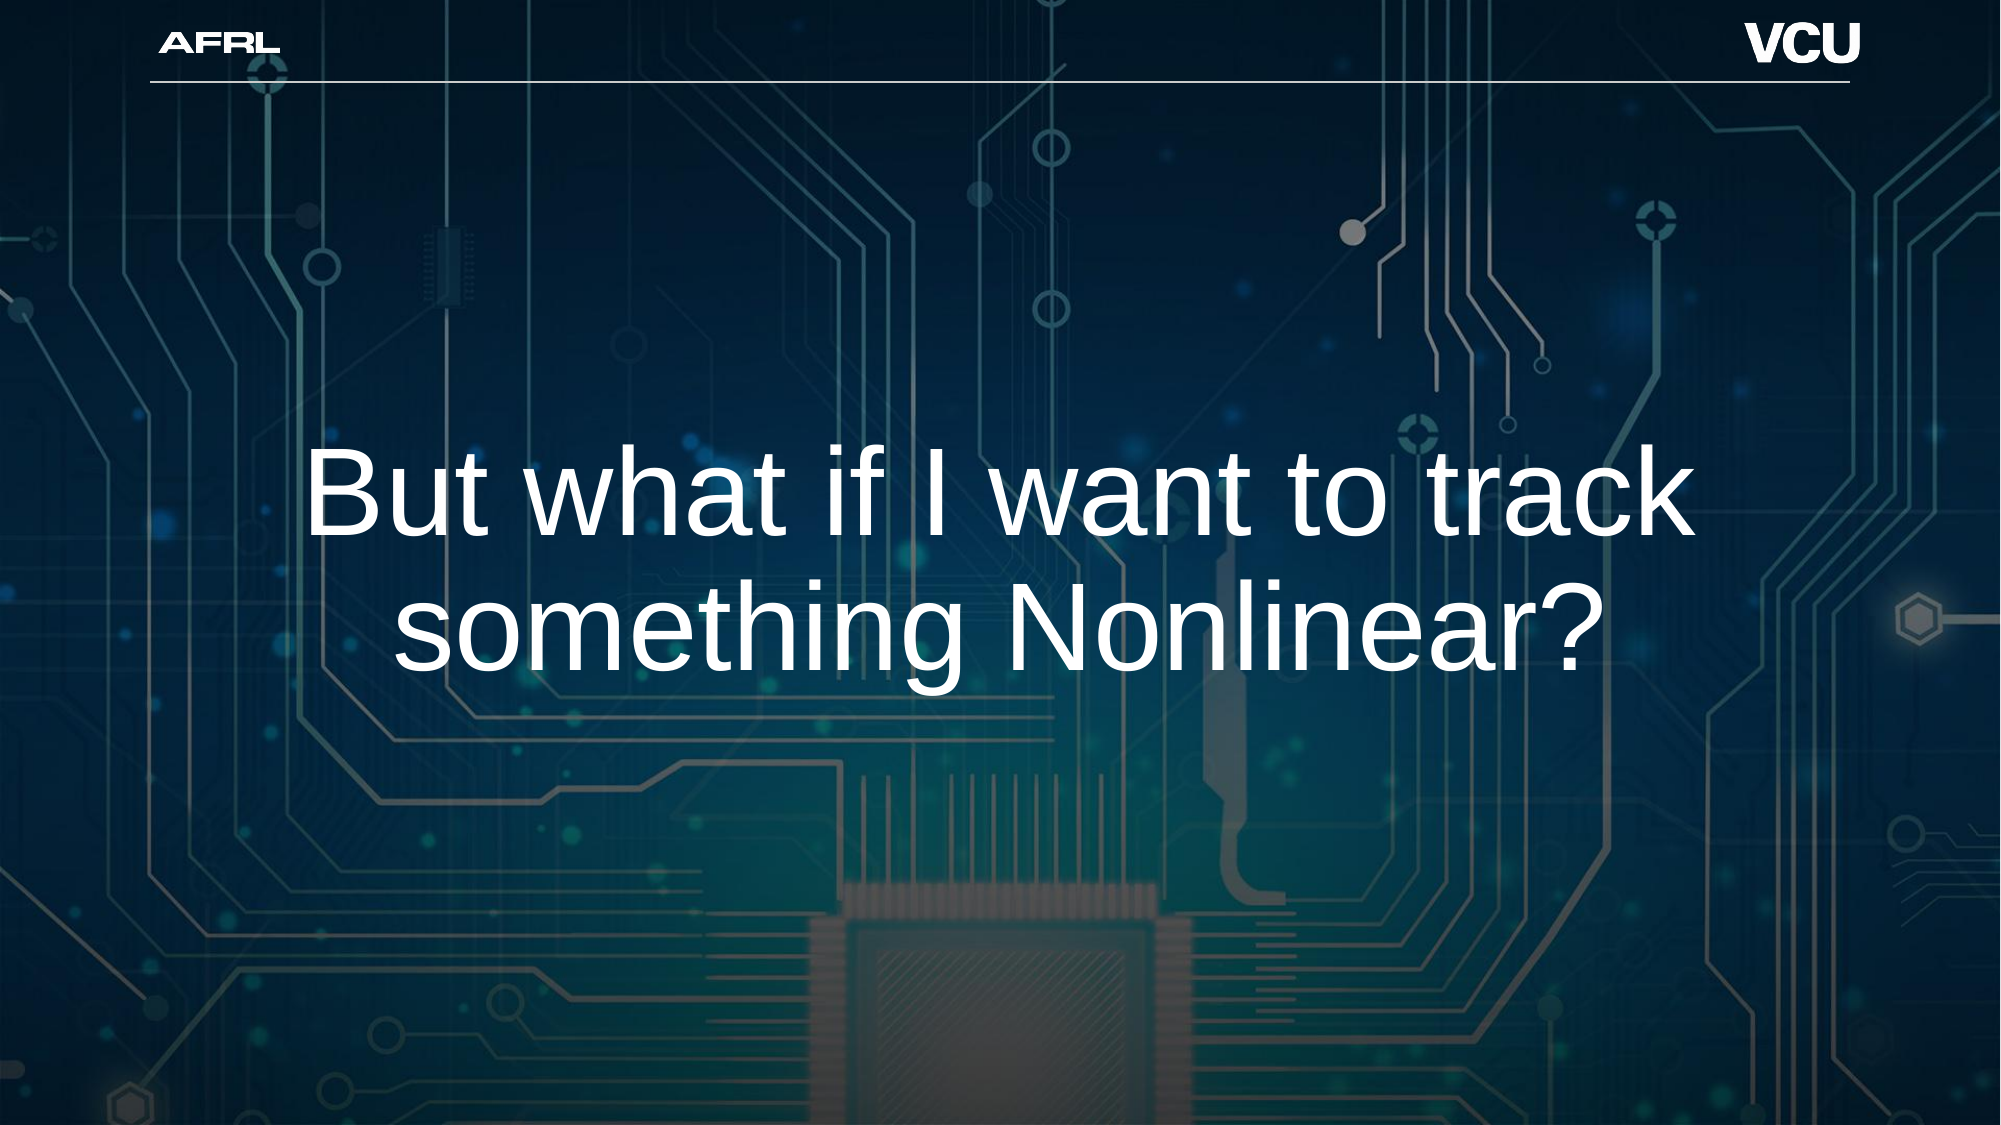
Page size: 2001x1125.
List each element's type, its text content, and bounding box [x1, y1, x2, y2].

picture [0, 0, 2001, 1125]
title But what if I want to track something Nonlinear? [268, 263, 1732, 862]
